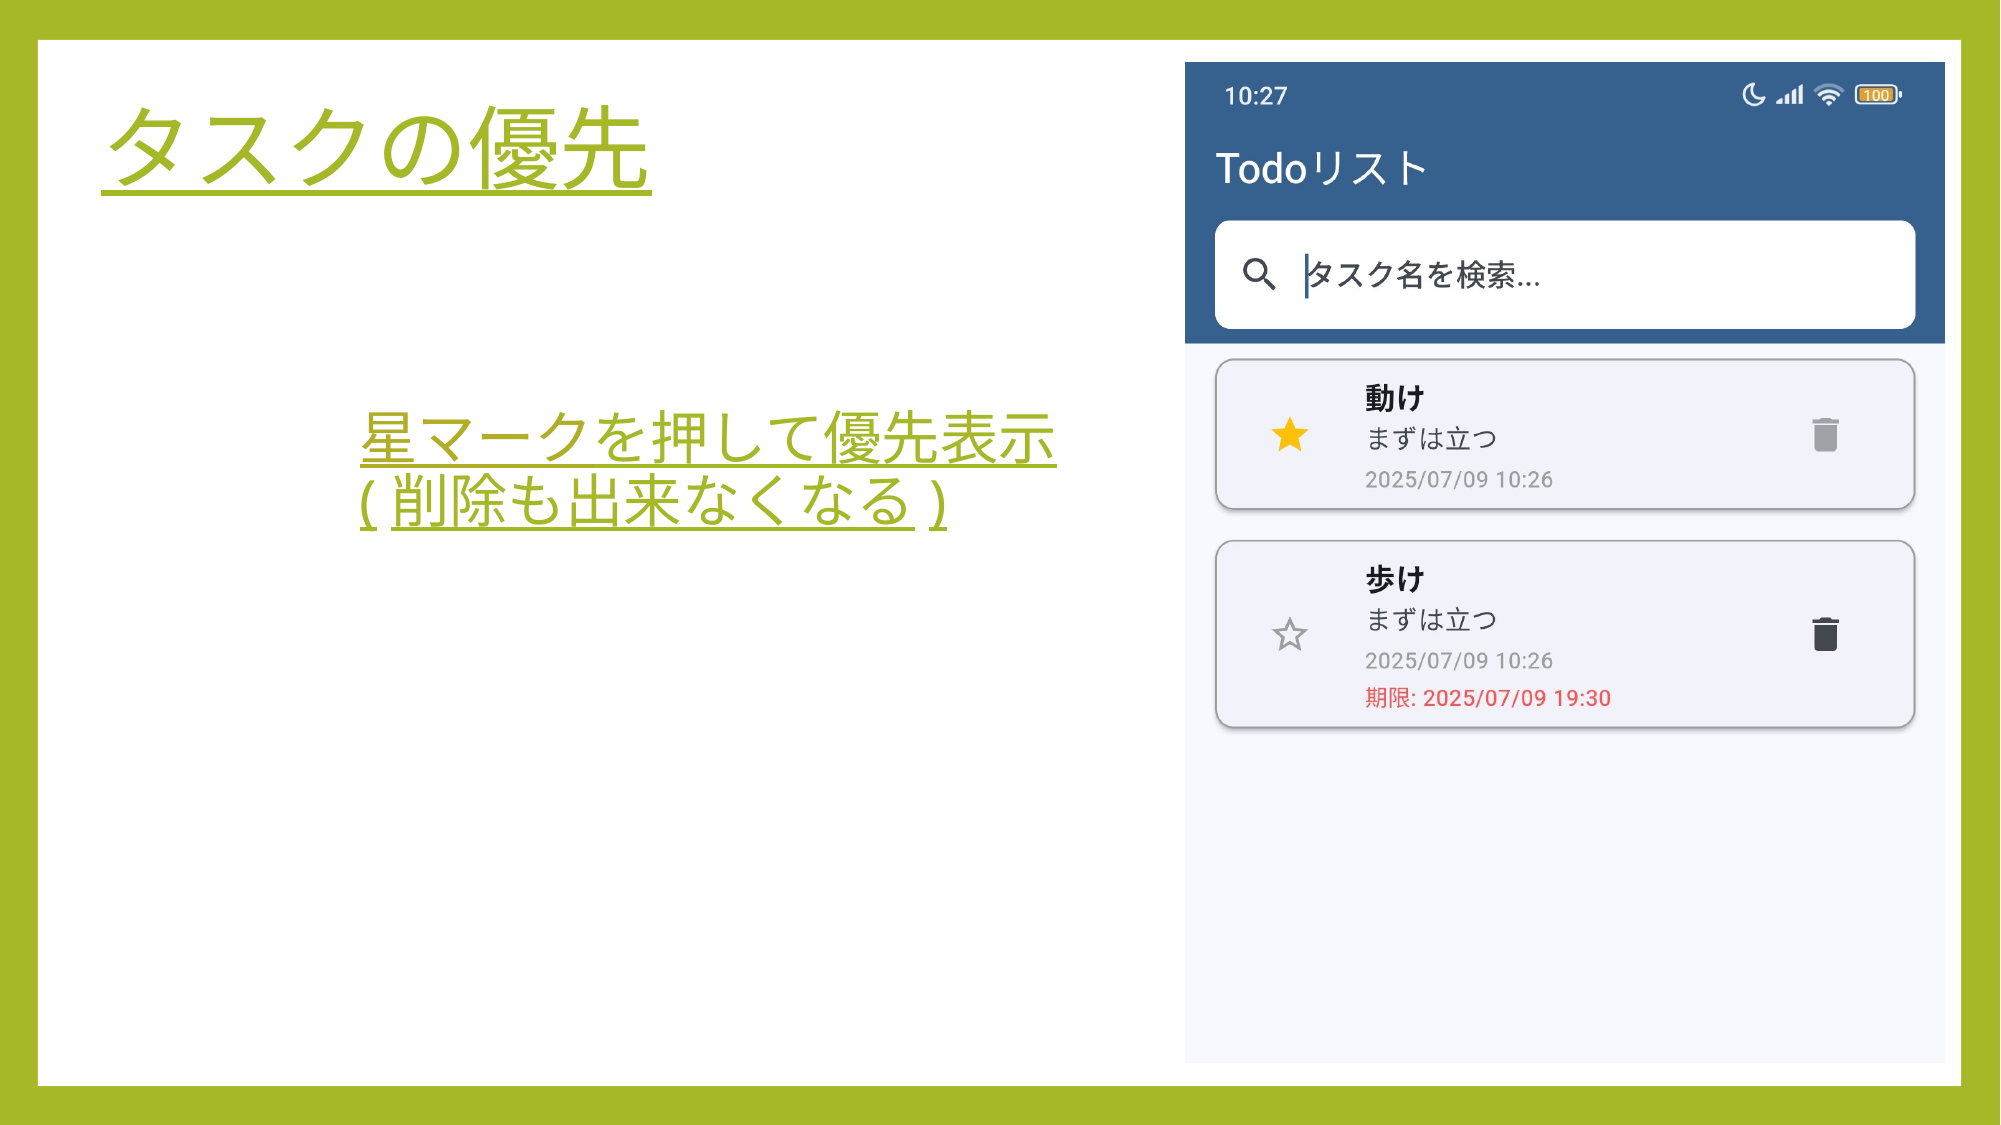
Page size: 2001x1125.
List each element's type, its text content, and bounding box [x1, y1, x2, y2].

text_box 星マークを押して優先表示 (削除も出来なくなる) [344, 382, 1179, 563]
text_box タスクの優先 [86, 96, 698, 300]
picture [1185, 62, 1945, 1063]
